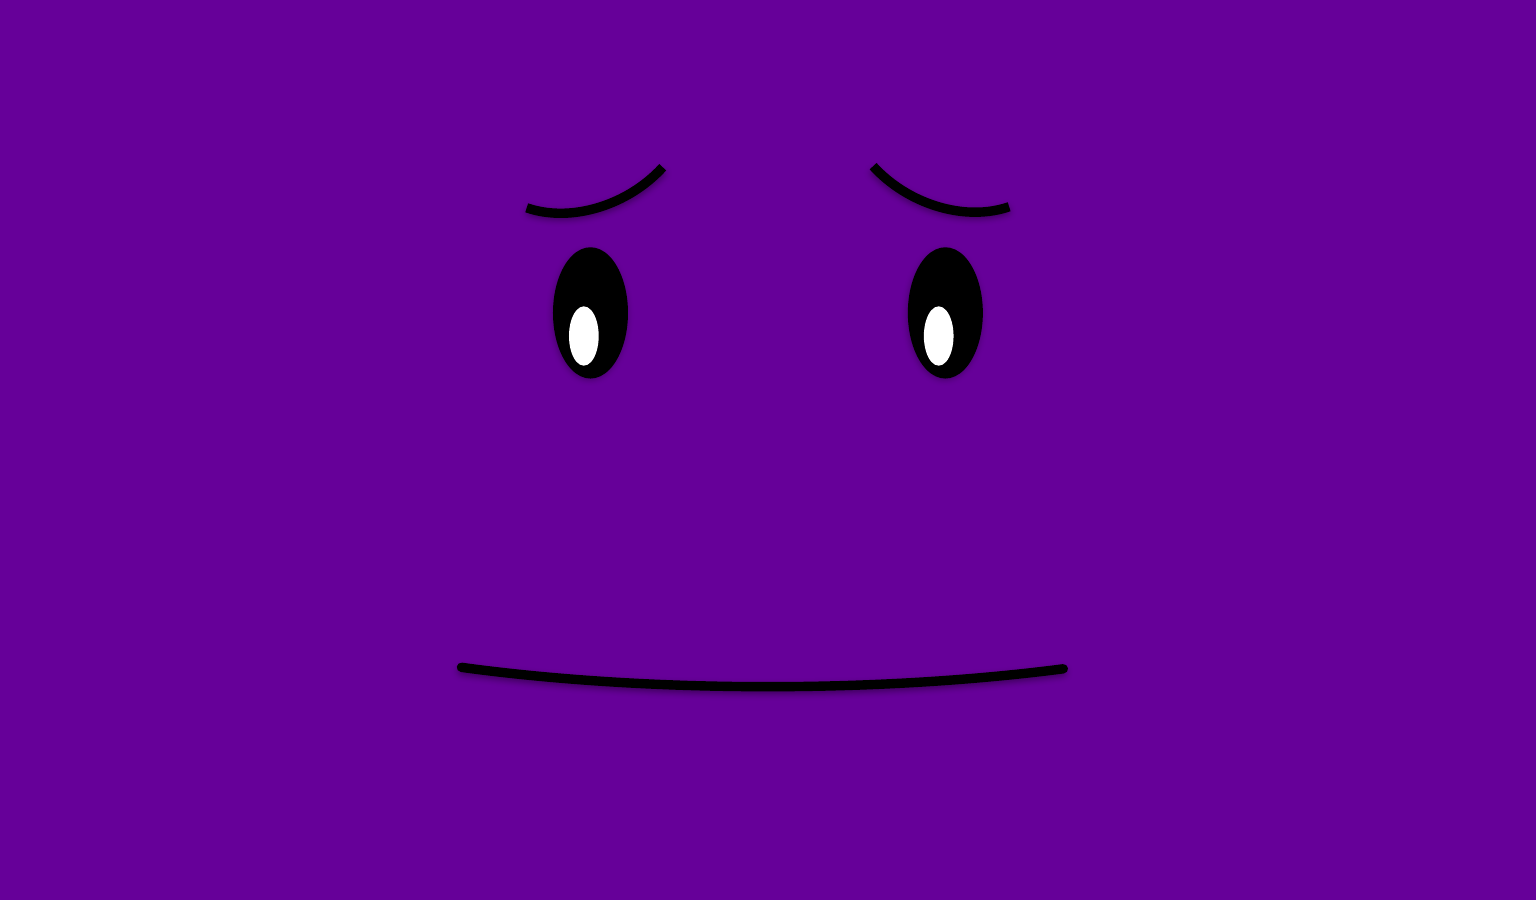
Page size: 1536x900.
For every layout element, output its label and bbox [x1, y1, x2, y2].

text_box [459, 549, 1066, 689]
text_box [473, 38, 1062, 207]
text_box [552, 246, 984, 379]
